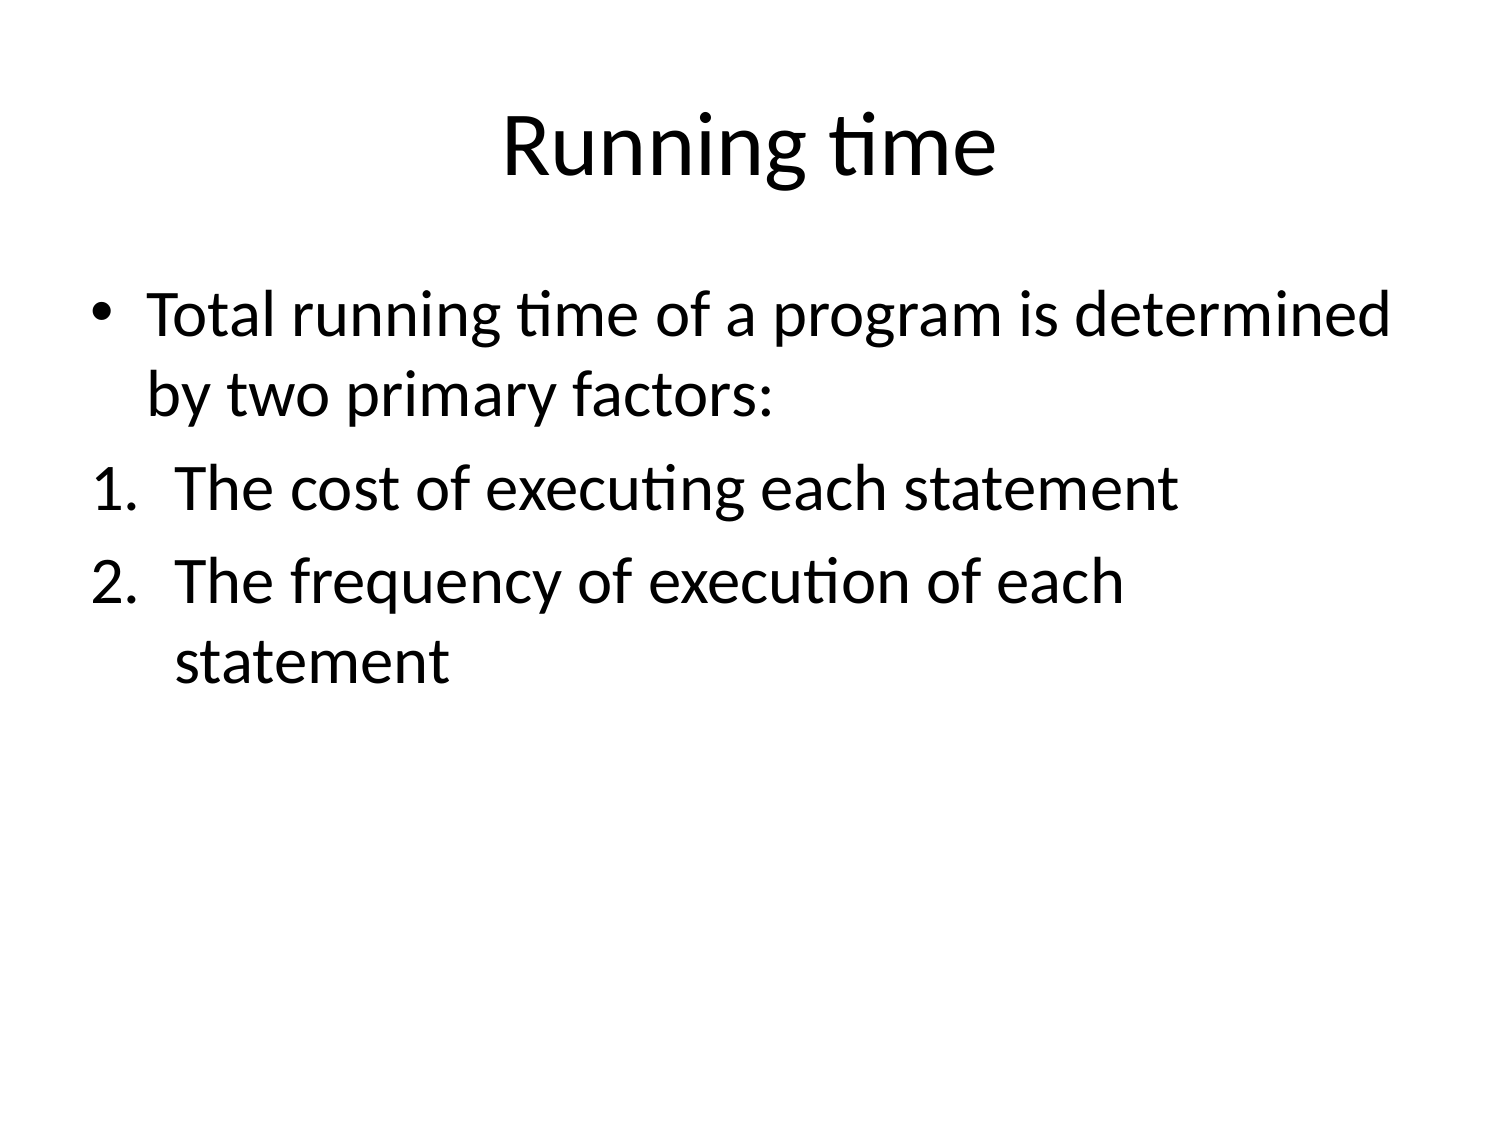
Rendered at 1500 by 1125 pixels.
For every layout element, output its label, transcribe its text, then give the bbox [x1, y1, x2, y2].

list Total running time of a program is determined by two primary factors: The cost of executing each statement The frequency of execution of each statement [75, 262, 1425, 1005]
title Running time [75, 45, 1425, 233]
